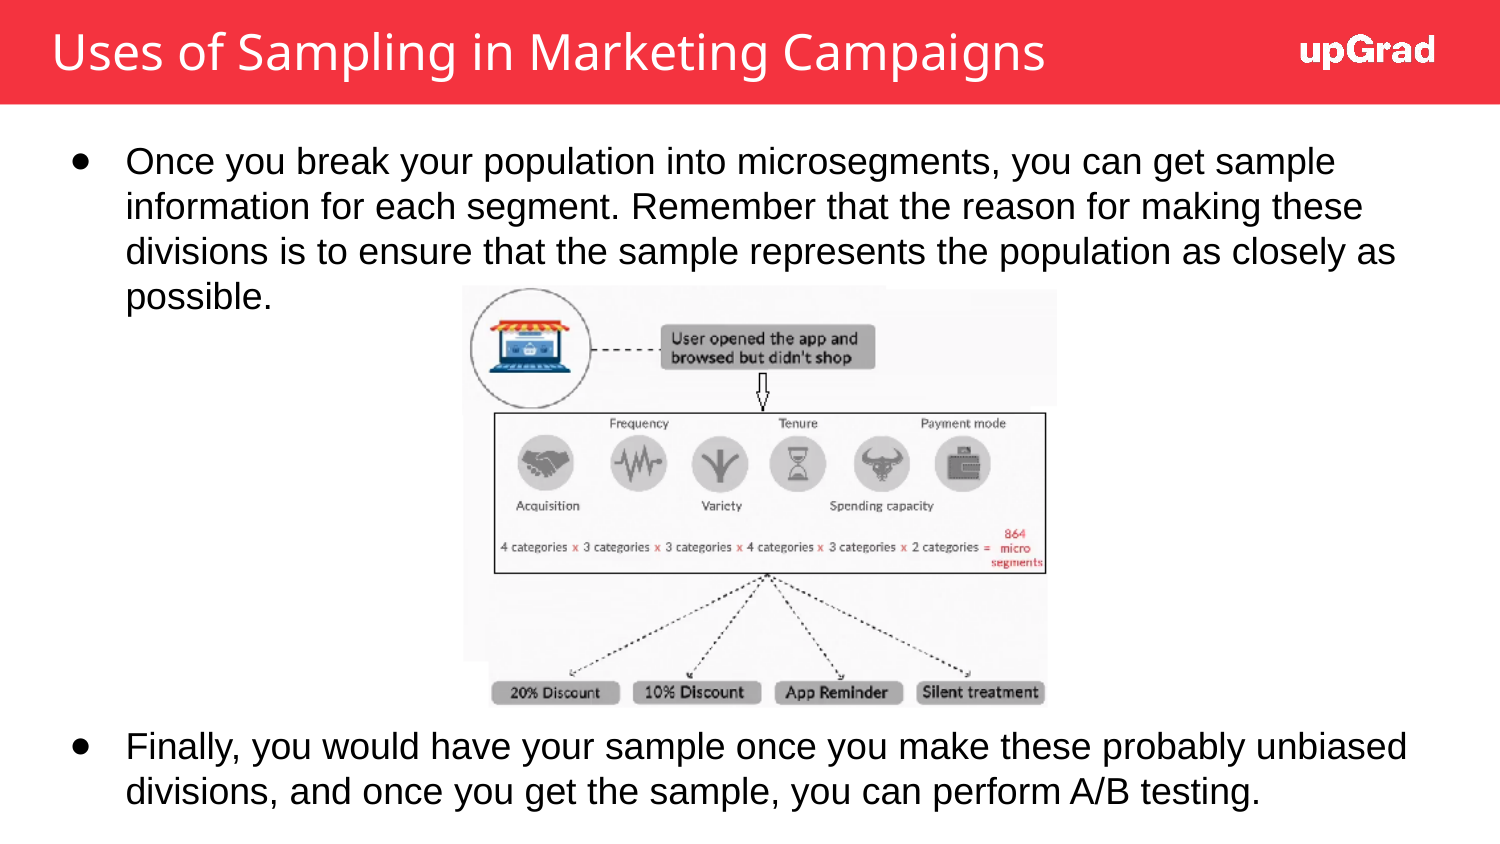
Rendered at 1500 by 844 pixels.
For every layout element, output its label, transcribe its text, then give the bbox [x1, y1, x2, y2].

text_box Once you break your population into microsegments, you can get sample information for each segment. Remember that the reason for making these divisions is to ensure that the sample represents the population as closely as possible. Finally, you would have your sample once you make these probably unbiased divisions, and once you get the sample, you can perform A/B testing. [35, 129, 1482, 820]
title Uses of Sampling in Marketing Campaigns [51, 18, 1065, 83]
picture [460, 278, 1057, 721]
text_box [0, 0, 1500, 105]
text_box [1300, 34, 1435, 71]
